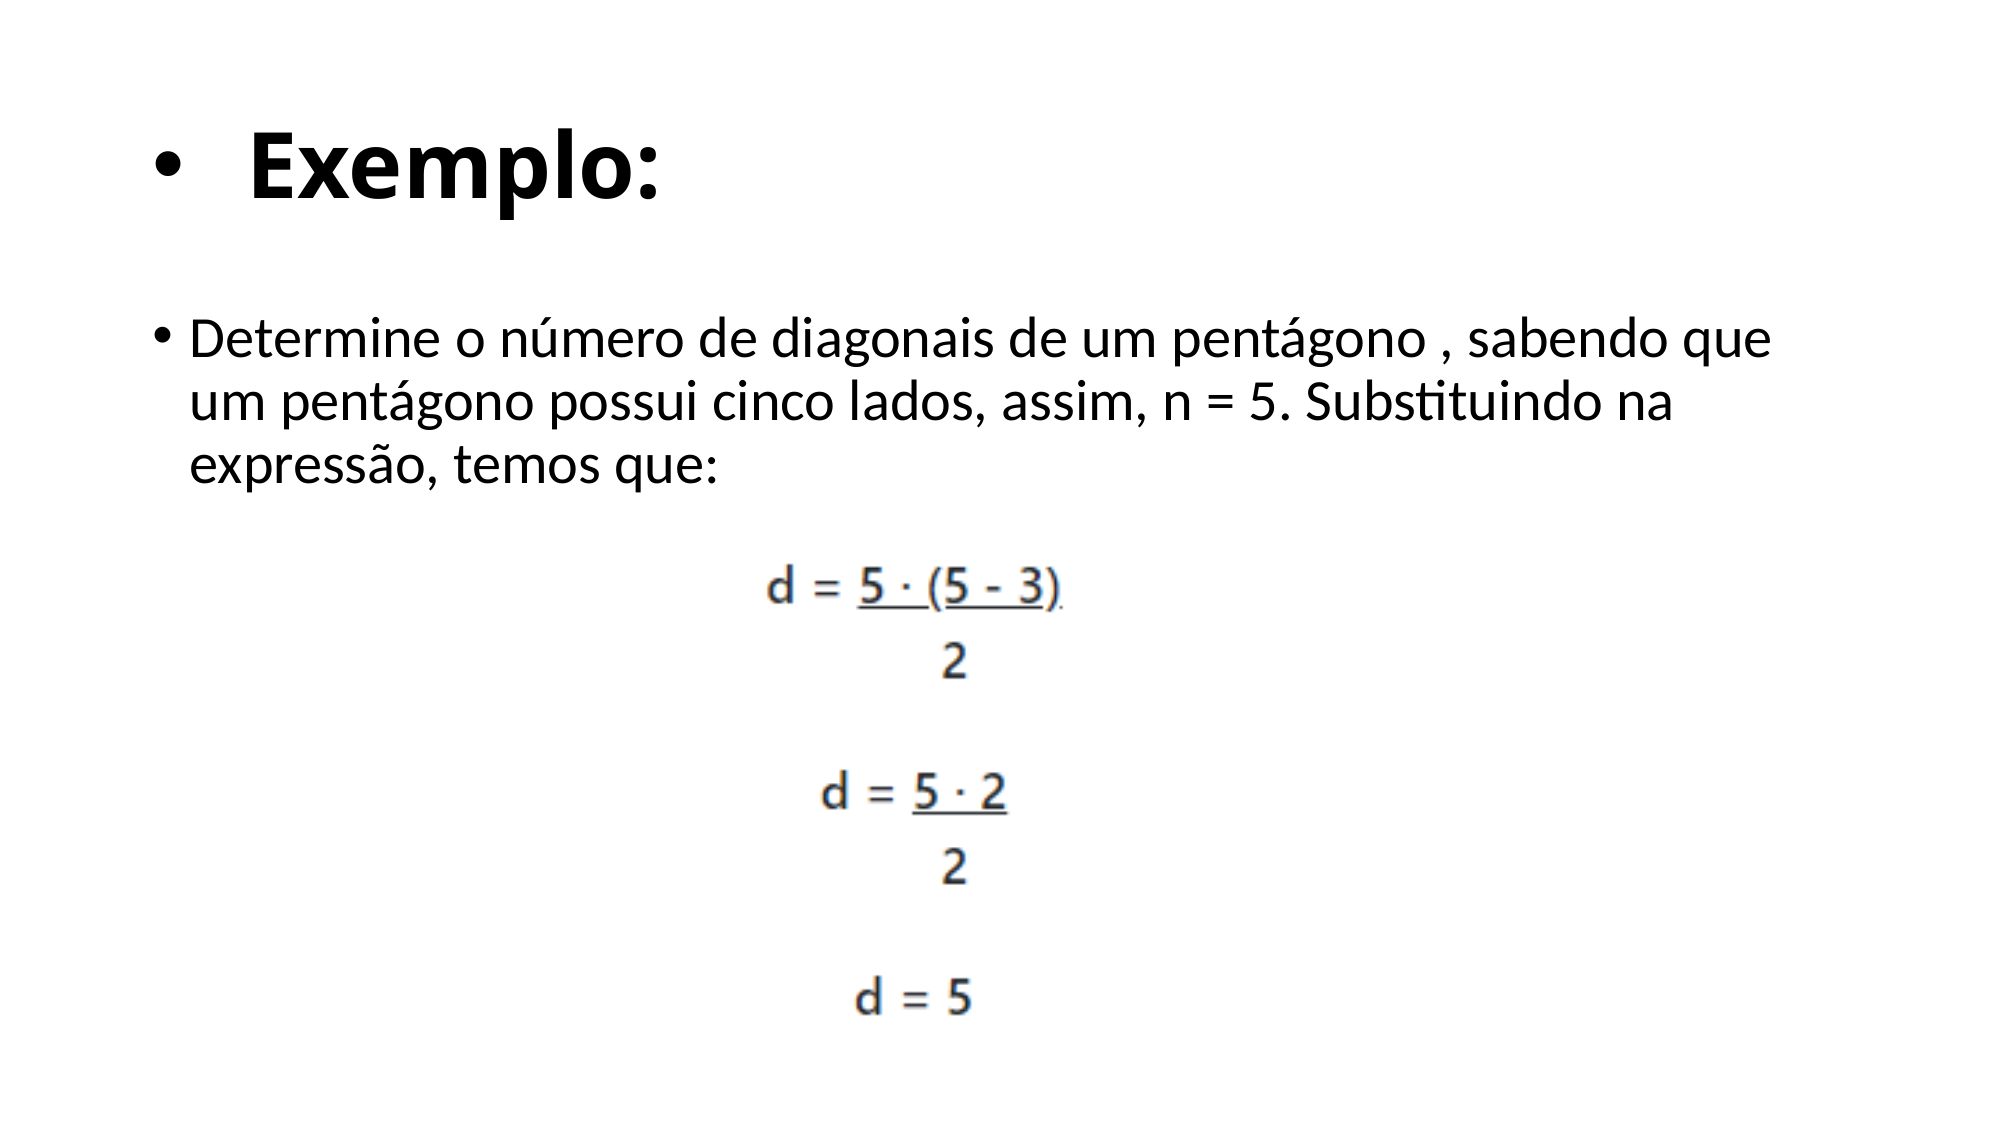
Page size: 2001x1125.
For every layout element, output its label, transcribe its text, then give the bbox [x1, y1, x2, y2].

picture [415, 520, 1600, 1083]
list Determine o número de diagonais de um pentágono , sabendo que um pentágono possui cinco lados, assim, n = 5. Substituindo na expressão, temos que: [137, 299, 1863, 1014]
title Exemplo: [137, 59, 1863, 278]
